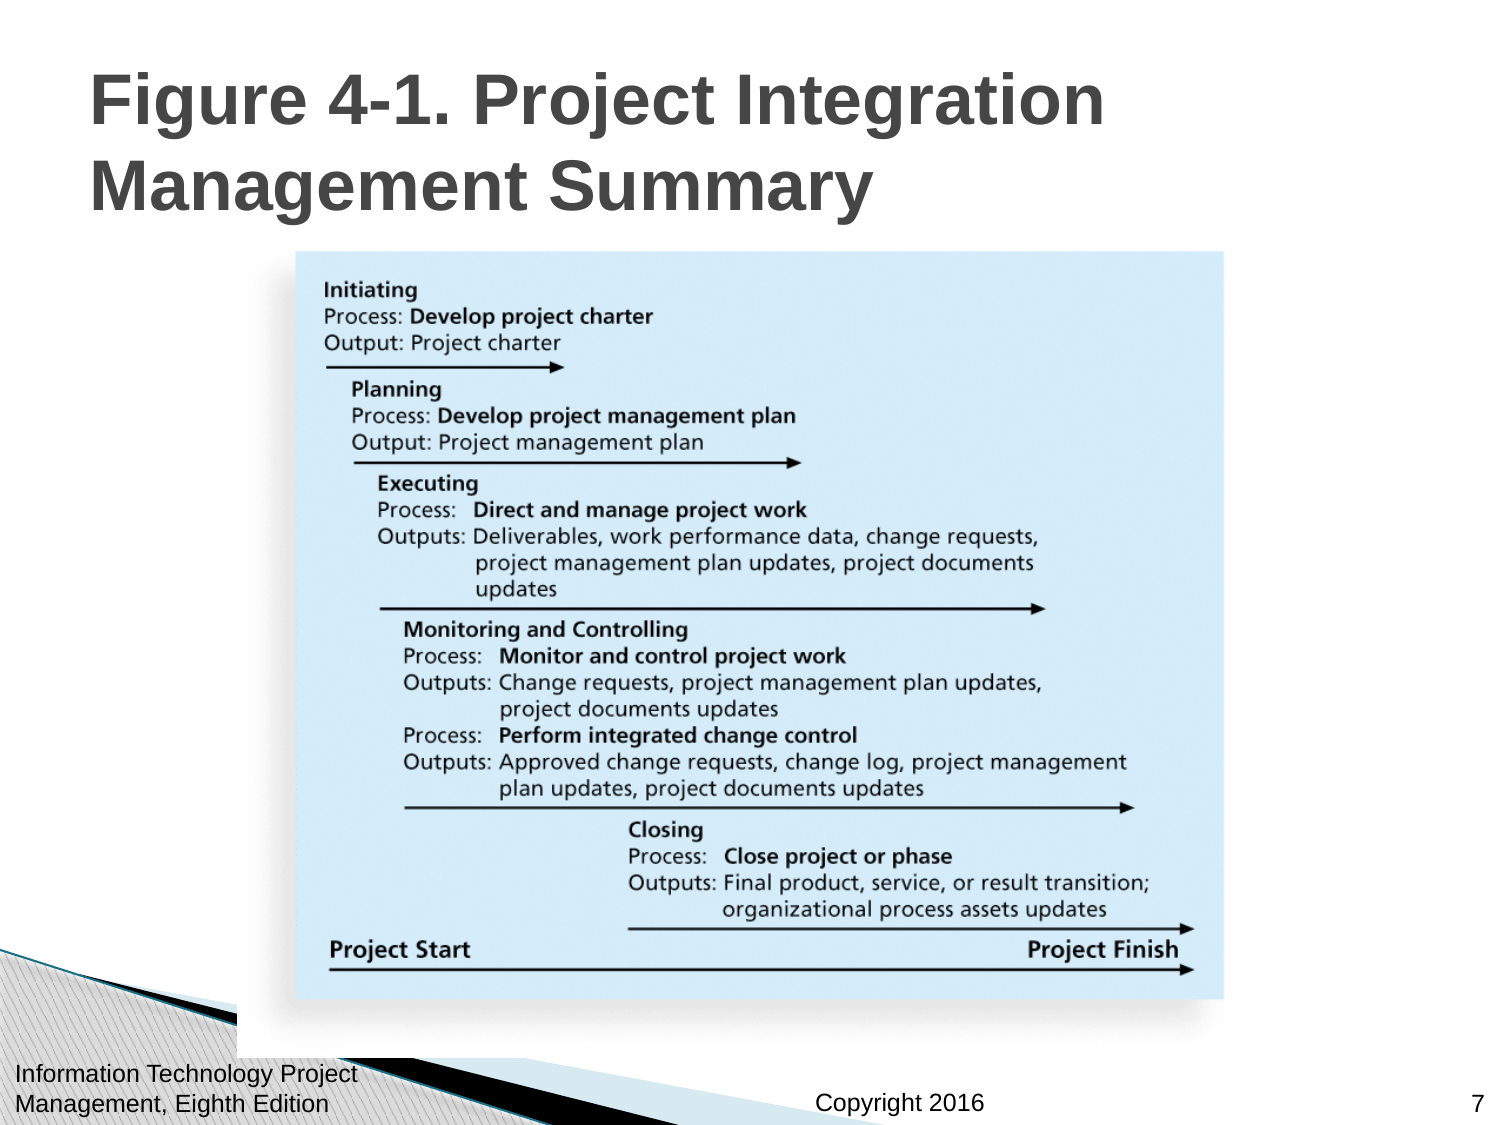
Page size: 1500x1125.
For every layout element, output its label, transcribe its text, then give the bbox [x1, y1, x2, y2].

title Figure 4-1. Project Integration Management Summary [75, 45, 1425, 233]
picture [237, 237, 1239, 1058]
slide_number 7 [1412, 1065, 1500, 1125]
footer Information Technology Project Management, Eighth Edition [0, 1065, 386, 1125]
